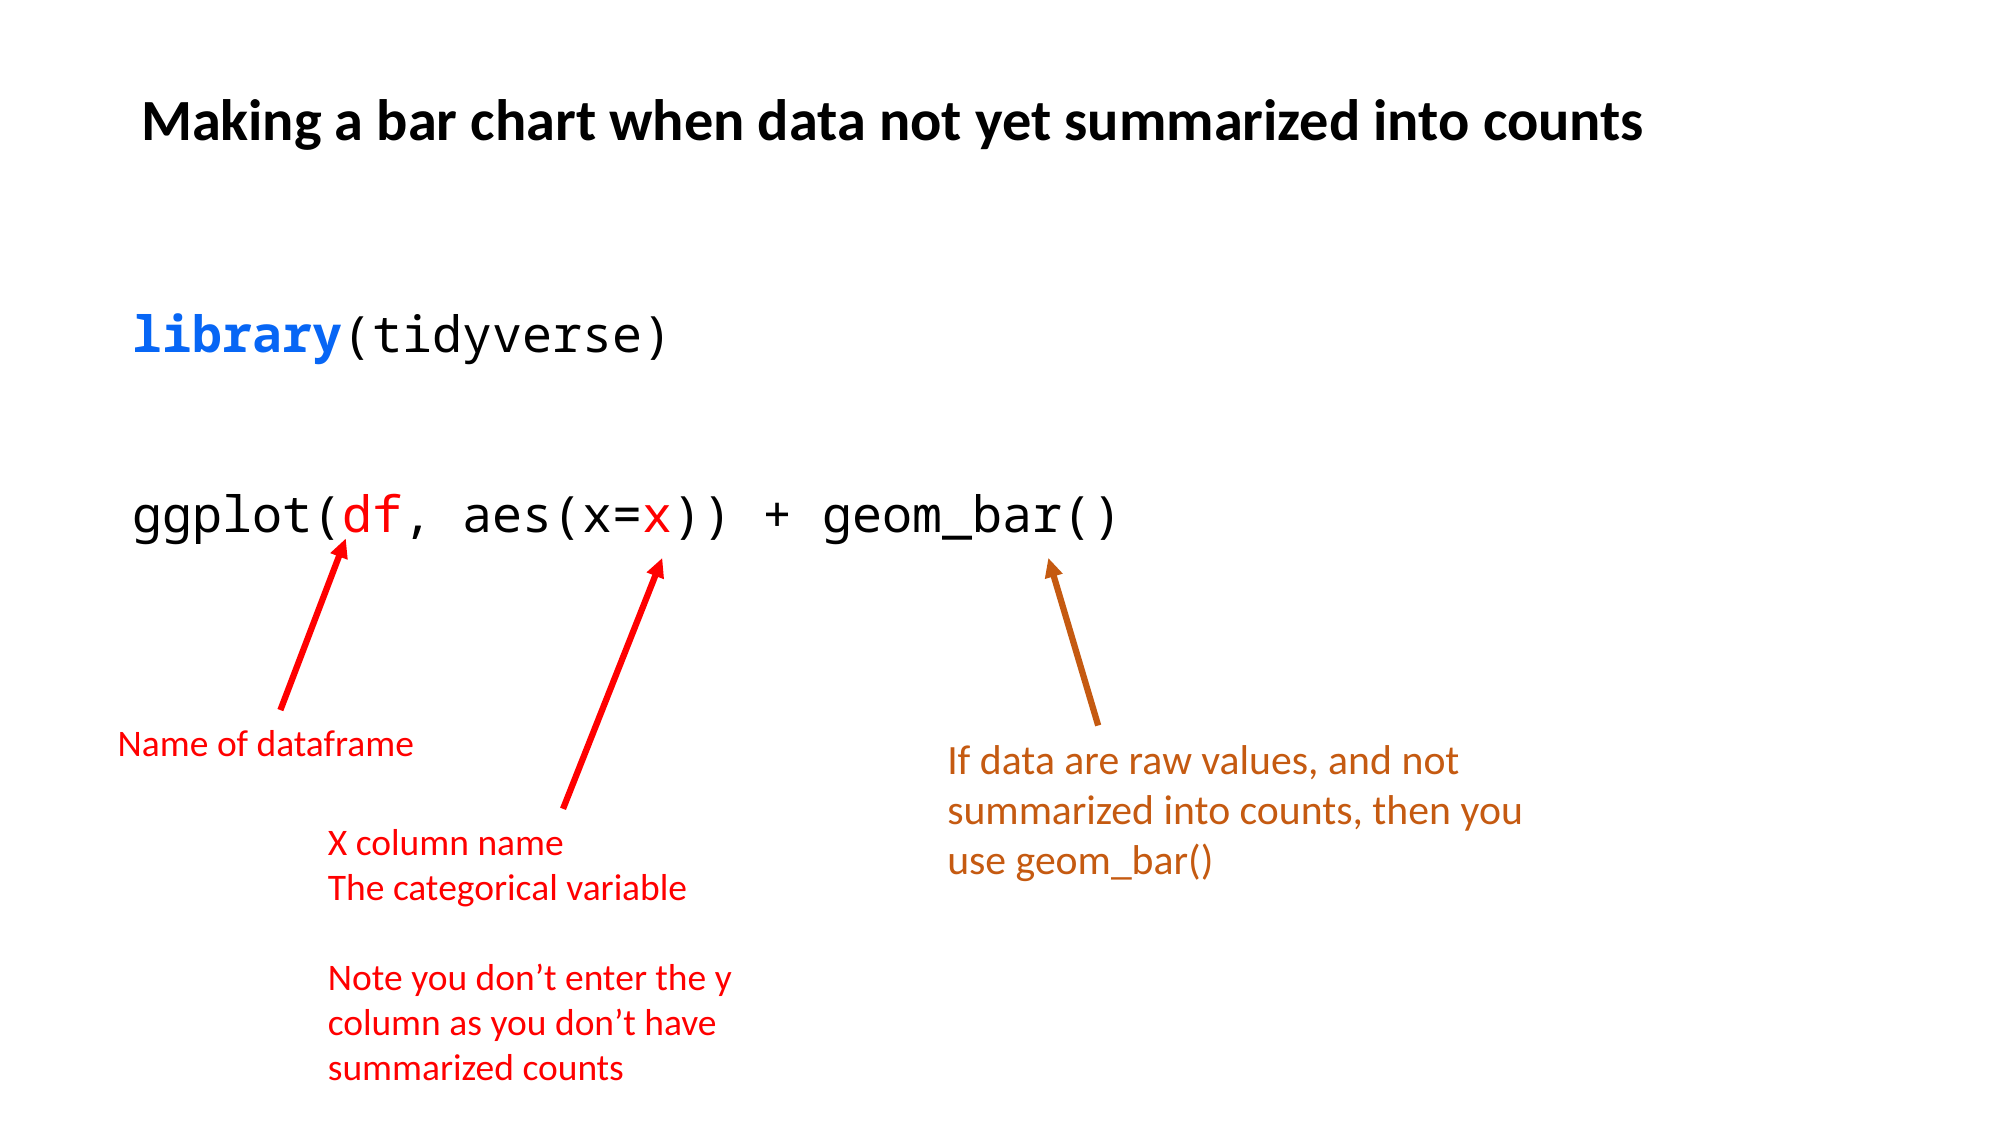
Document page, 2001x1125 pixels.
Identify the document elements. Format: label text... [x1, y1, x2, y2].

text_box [562, 558, 663, 809]
text_box library(tidyverse) ggplot(df, aes(x=x)) + geom_bar() [117, 294, 1748, 670]
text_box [280, 538, 346, 711]
text_box Name of dataframe [102, 711, 430, 772]
text_box X column name The categorical variable Note you don’t enter the y column as you don’t have summarized counts [313, 810, 842, 1096]
text_box Making a bar chart when data not yet summarized into counts [126, 75, 1659, 160]
text_box If data are raw values, and not summarized into counts, then you use geom_bar() [932, 725, 1584, 891]
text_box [1048, 558, 1099, 726]
